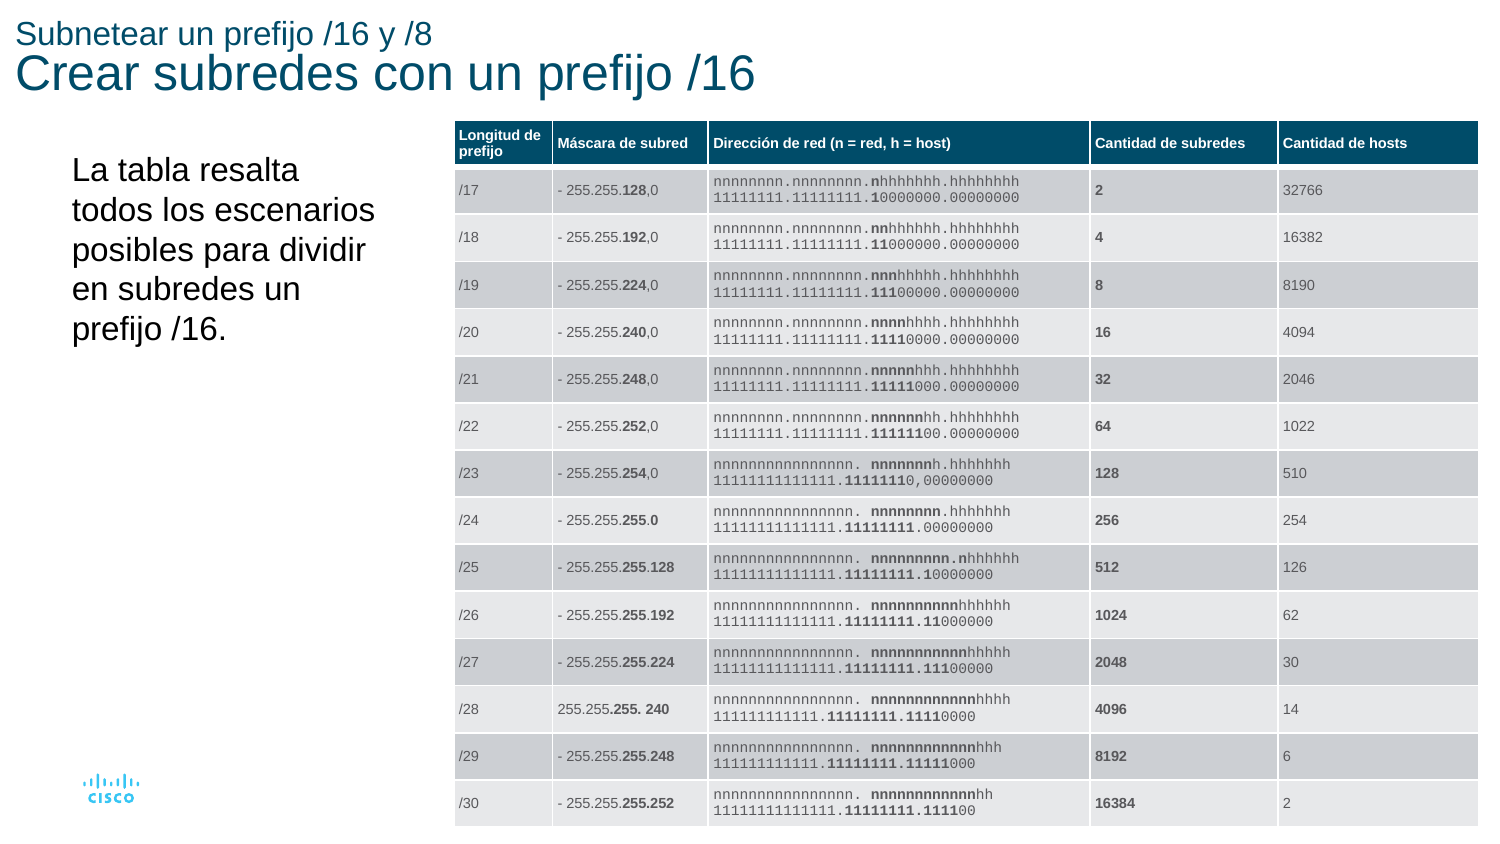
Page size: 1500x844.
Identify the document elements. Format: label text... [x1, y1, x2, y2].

table_cell 16384 [1091, 781, 1277, 826]
table_cell /20 [455, 309, 552, 355]
table_cell 2046 [1279, 357, 1478, 402]
table_cell - 255.255.255.128 [553, 545, 707, 590]
table_cell nnnnnnnnnnnnnnnn. nnnnnnnn.hhhhhhh 11111111111111.11111111.00000000 [709, 498, 1089, 543]
table_cell 8192 [1091, 734, 1277, 779]
table_header Dirección de red (n = red, h = host) [709, 121, 1089, 164]
table_cell /19 [455, 262, 552, 308]
table_cell 510 [1279, 451, 1478, 496]
table_cell nnnnnnnn.nnnnnnnn.nnnnnhhh.hhhhhhhh 11111111.11111111.11111000.00000000 [709, 357, 1089, 402]
table_cell 1024 [1091, 592, 1277, 638]
table_cell - 255.255.192,0 [553, 215, 707, 261]
table_cell 62 [1279, 592, 1478, 638]
table_cell /26 [455, 592, 552, 638]
table_cell 254 [1279, 498, 1478, 543]
table_cell nnnnnnnnnnnnnnnn. nnnnnnnnnnnnhh 11111111111111.11111111.111100 [709, 781, 1089, 826]
table_cell /29 [455, 734, 552, 779]
table_cell 16 [1091, 309, 1277, 355]
table_cell - 255.255.254,0 [553, 451, 707, 496]
table_cell /18 [455, 215, 552, 261]
table_cell nnnnnnnn.nnnnnnnn.nhhhhhhh.hhhhhhhh 11111111.11111111.10000000.00000000 [709, 170, 1089, 213]
table_cell nnnnnnnnnnnnnnnn. nnnnnnnnnnnnhhhh 111111111111.11111111.11110000 [709, 686, 1089, 732]
table_cell - 255.255.255.248 [553, 734, 707, 779]
table_cell 64 [1091, 404, 1277, 449]
table_cell /23 [455, 451, 552, 496]
table_cell - 255.255.255.224 [553, 639, 707, 685]
table_cell 32 [1091, 357, 1277, 402]
table_cell 6 [1279, 734, 1478, 779]
table_cell - 255.255.255.192 [553, 592, 707, 638]
table_cell - 255.255.128,0 [553, 170, 707, 213]
table_cell - 255.255.255.252 [553, 781, 707, 826]
table_cell 2 [1091, 170, 1277, 213]
table_cell 255.255.255. 240 [553, 686, 707, 732]
table_cell /25 [455, 545, 552, 590]
table_cell /30 [455, 781, 552, 826]
table_cell /27 [455, 639, 552, 685]
table_header Cantidad de subredes [1091, 121, 1277, 164]
table_cell nnnnnnnn.nnnnnnnn.nnnhhhhh.hhhhhhhh 11111111.11111111.11100000.00000000 [709, 262, 1089, 308]
table_cell 8190 [1279, 262, 1478, 308]
table_cell /22 [455, 404, 552, 449]
table_cell /21 [455, 357, 552, 402]
table_cell 128 [1091, 451, 1277, 496]
table_cell 256 [1091, 498, 1277, 543]
table_cell 30 [1279, 639, 1478, 685]
table_cell 2048 [1091, 639, 1277, 685]
table_cell 1022 [1279, 404, 1478, 449]
table_cell 126 [1279, 545, 1478, 590]
table_cell nnnnnnnn.nnnnnnnn.nnnnhhhh.hhhhhhhh 11111111.11111111.11110000.00000000 [709, 309, 1089, 355]
table_cell - 255.255.248,0 [553, 357, 707, 402]
table_cell 32766 [1279, 170, 1478, 213]
table_cell nnnnnnnn.nnnnnnnn.nnnnnnhh.hhhhhhhh 11111111.11111111.11111100.00000000 [709, 404, 1089, 449]
table_cell 512 [1091, 545, 1277, 590]
table_cell - 255.255.224,0 [553, 262, 707, 308]
table_cell 8 [1091, 262, 1277, 308]
table_header Máscara de subred [553, 121, 707, 164]
table_cell nnnnnnnnnnnnnnnn. nnnnnnnh.hhhhhhh 11111111111111.11111110,00000000 [709, 451, 1089, 496]
table_cell 16382 [1279, 215, 1478, 261]
title Subnetear un prefijo /16 y /8 Crear subredes con un prefijo /16 [0, 0, 1369, 121]
table_header Cantidad de hosts [1279, 121, 1478, 164]
table_cell /17 [455, 170, 552, 213]
table_cell - 255.255.255.0 [553, 498, 707, 543]
table_cell /28 [455, 686, 552, 732]
table_cell 4 [1091, 215, 1277, 261]
table_cell nnnnnnnnnnnnnnnn. nnnnnnnnnnhhhhhh 11111111111111.11111111.11000000 [709, 592, 1089, 638]
table_cell /24 [455, 498, 552, 543]
table_cell nnnnnnnnnnnnnnnn. nnnnnnnnnnnhhhhh 11111111111111.11111111.11100000 [709, 639, 1089, 685]
table_cell nnnnnnnnnnnnnnnn. nnnnnnnnn.nhhhhhh 11111111111111.11111111.10000000 [709, 545, 1089, 590]
table_cell - 255.255.240,0 [553, 309, 707, 355]
list La tabla resalta todos los escenarios posibles para dividir en subredes un prefijo /16. [56, 140, 393, 380]
table_cell nnnnnnnnnnnnnnnn. nnnnnnnnnnnnhhh 111111111111.11111111.11111000 [709, 734, 1089, 779]
table_header Longitud de prefijo [455, 121, 552, 164]
table_cell - 255.255.252,0 [553, 404, 707, 449]
table_cell 4094 [1279, 309, 1478, 355]
table_cell 4096 [1091, 686, 1277, 732]
table_cell 2 [1279, 781, 1478, 826]
table_cell 14 [1279, 686, 1478, 732]
table_cell nnnnnnnn.nnnnnnnn.nnhhhhhh.hhhhhhhh 11111111.11111111.11000000.00000000 [709, 215, 1089, 261]
